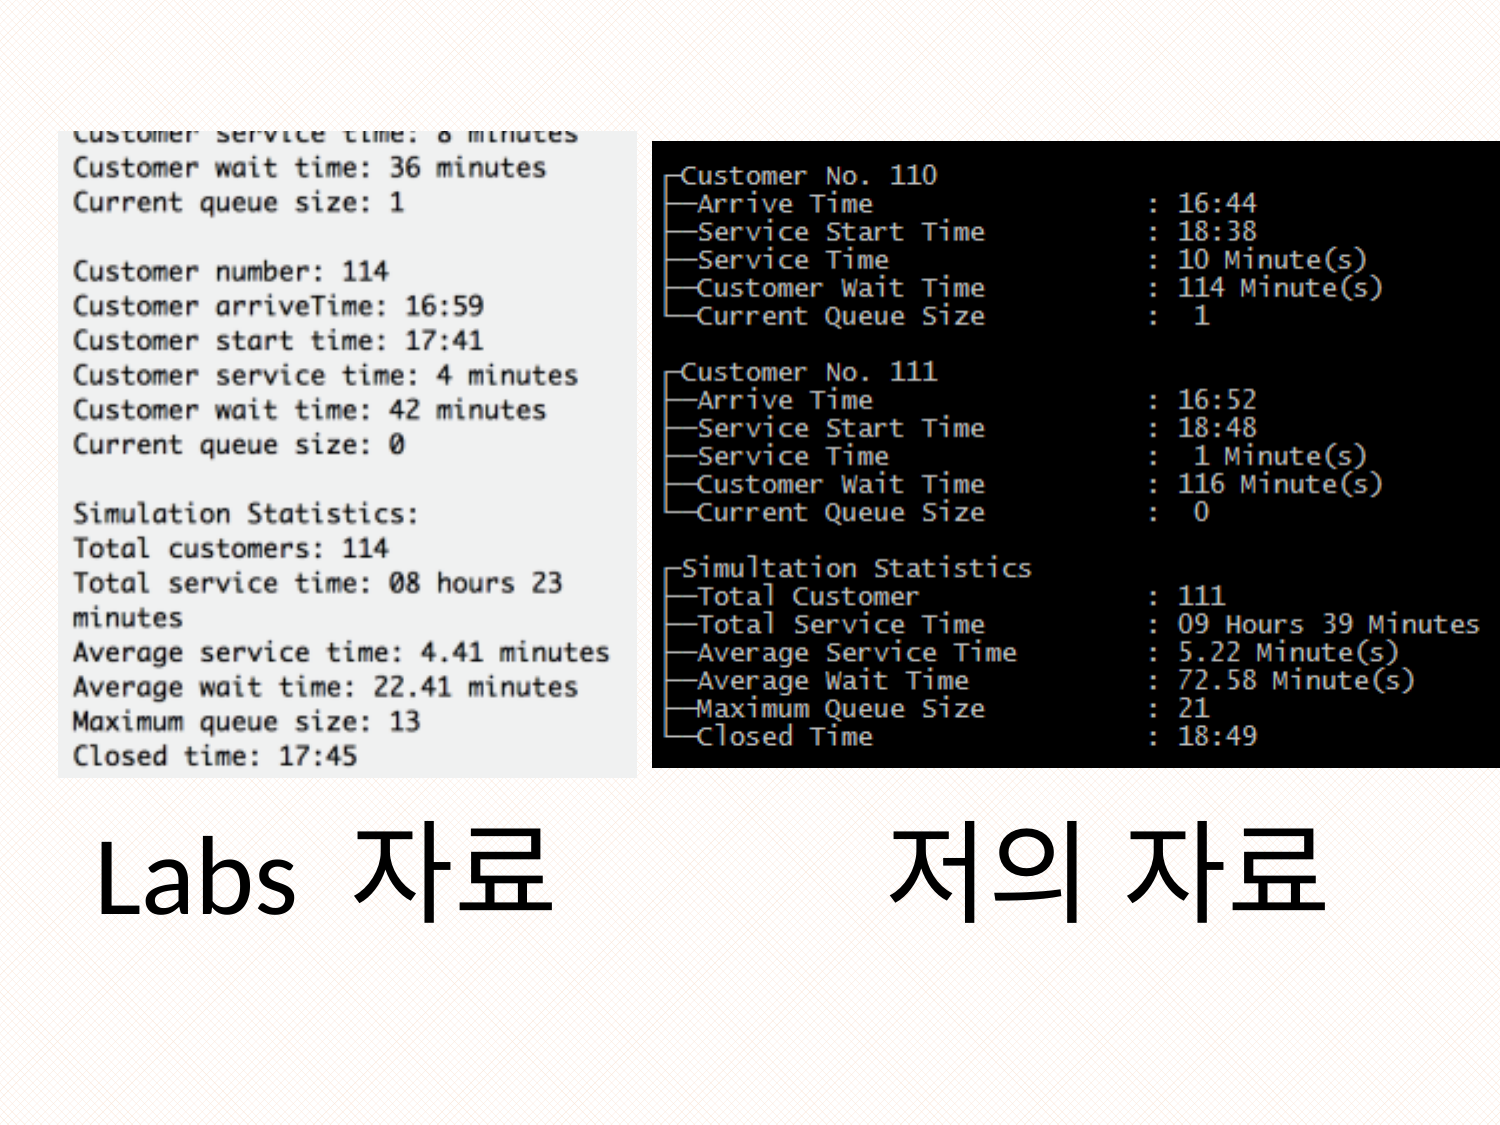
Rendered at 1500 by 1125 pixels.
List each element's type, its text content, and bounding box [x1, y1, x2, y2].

text_box 저의 자료 [869, 794, 1346, 945]
text_box Labs 자료 [79, 794, 573, 945]
picture [652, 141, 1500, 768]
picture [58, 131, 637, 778]
